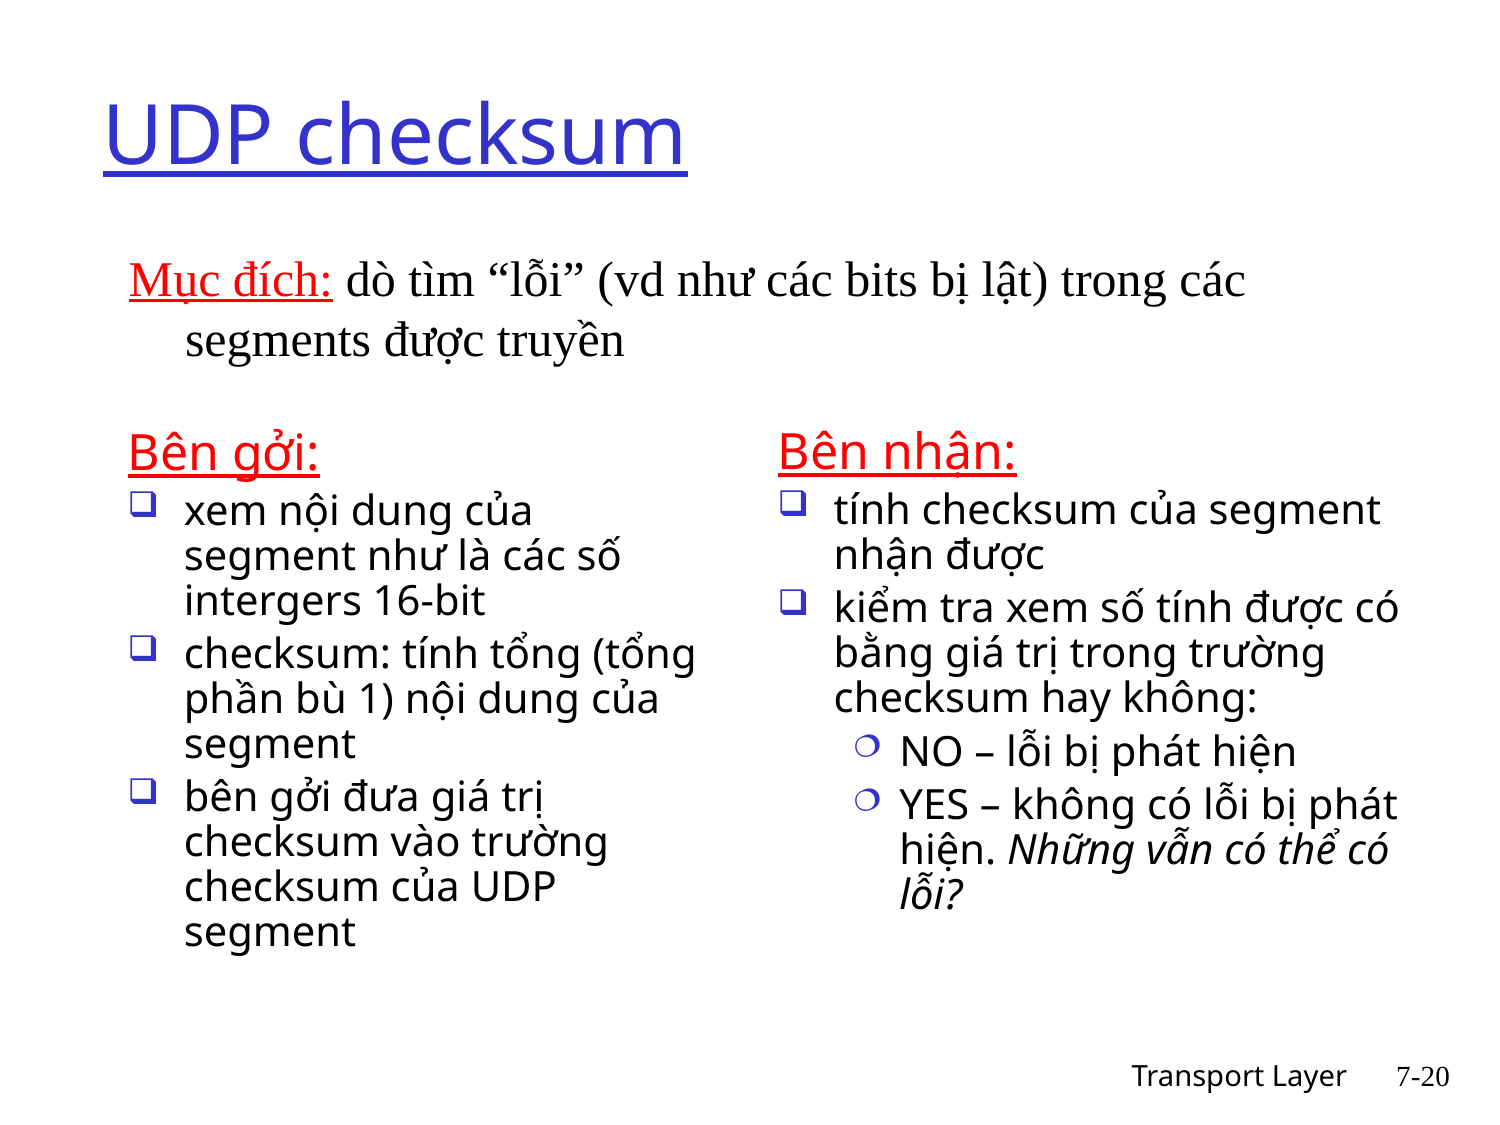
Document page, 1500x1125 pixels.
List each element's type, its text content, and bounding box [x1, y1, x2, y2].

text_box Mục đích: dò tìm “lỗi” (vd như các bits bị lật) trong các segments được truyền [114, 239, 1414, 379]
footer Transport Layer [887, 1049, 1362, 1125]
slide_number 7-20 [1362, 1049, 1466, 1125]
title UDP checksum [87, 37, 1363, 225]
list Bên gởi: xem nội dung của segment như là các số intergers 16-bit checksum: tính tổng (tổng phần bù 1) nội dung của segment bên gởi đưa giá trị checksum vào trường checksum của UDP segment [112, 419, 725, 1058]
list Bên nhận: tính checksum của segment nhận được kiểm tra xem số tính được có bằng giá trị trong trường checksum hay không: NO – lỗi bị phát hiện YES – không có lỗi bị phát hiện. Những vẫn có thể có lỗi? [762, 418, 1429, 954]
